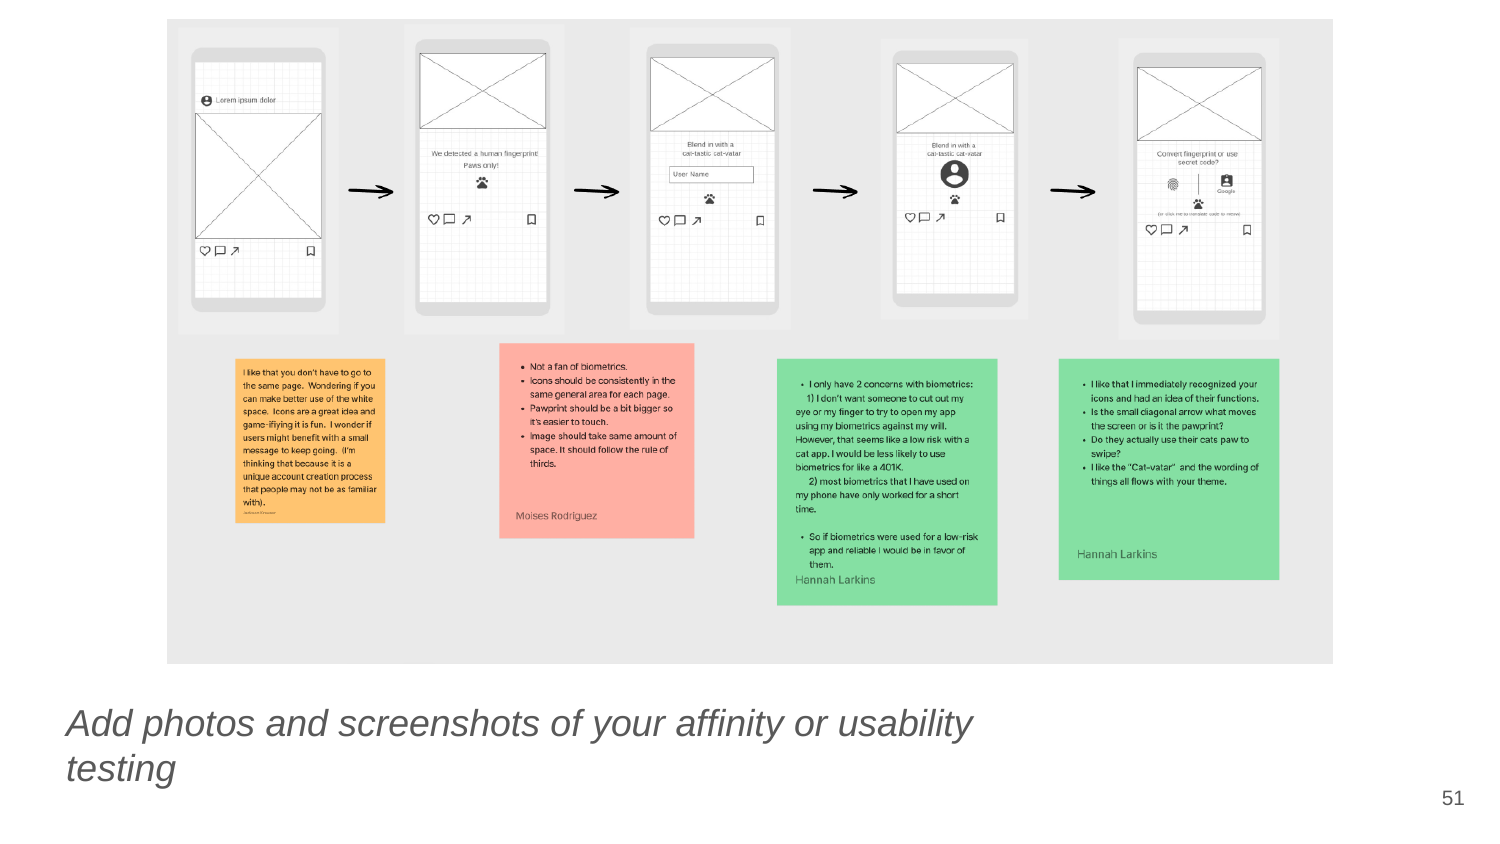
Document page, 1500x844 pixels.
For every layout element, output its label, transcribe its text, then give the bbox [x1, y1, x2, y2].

slide_number ‹#› [1389, 764, 1480, 830]
list Add photos and screenshots of your affinity or usability testing [51, 694, 1036, 794]
picture [167, 19, 1333, 665]
